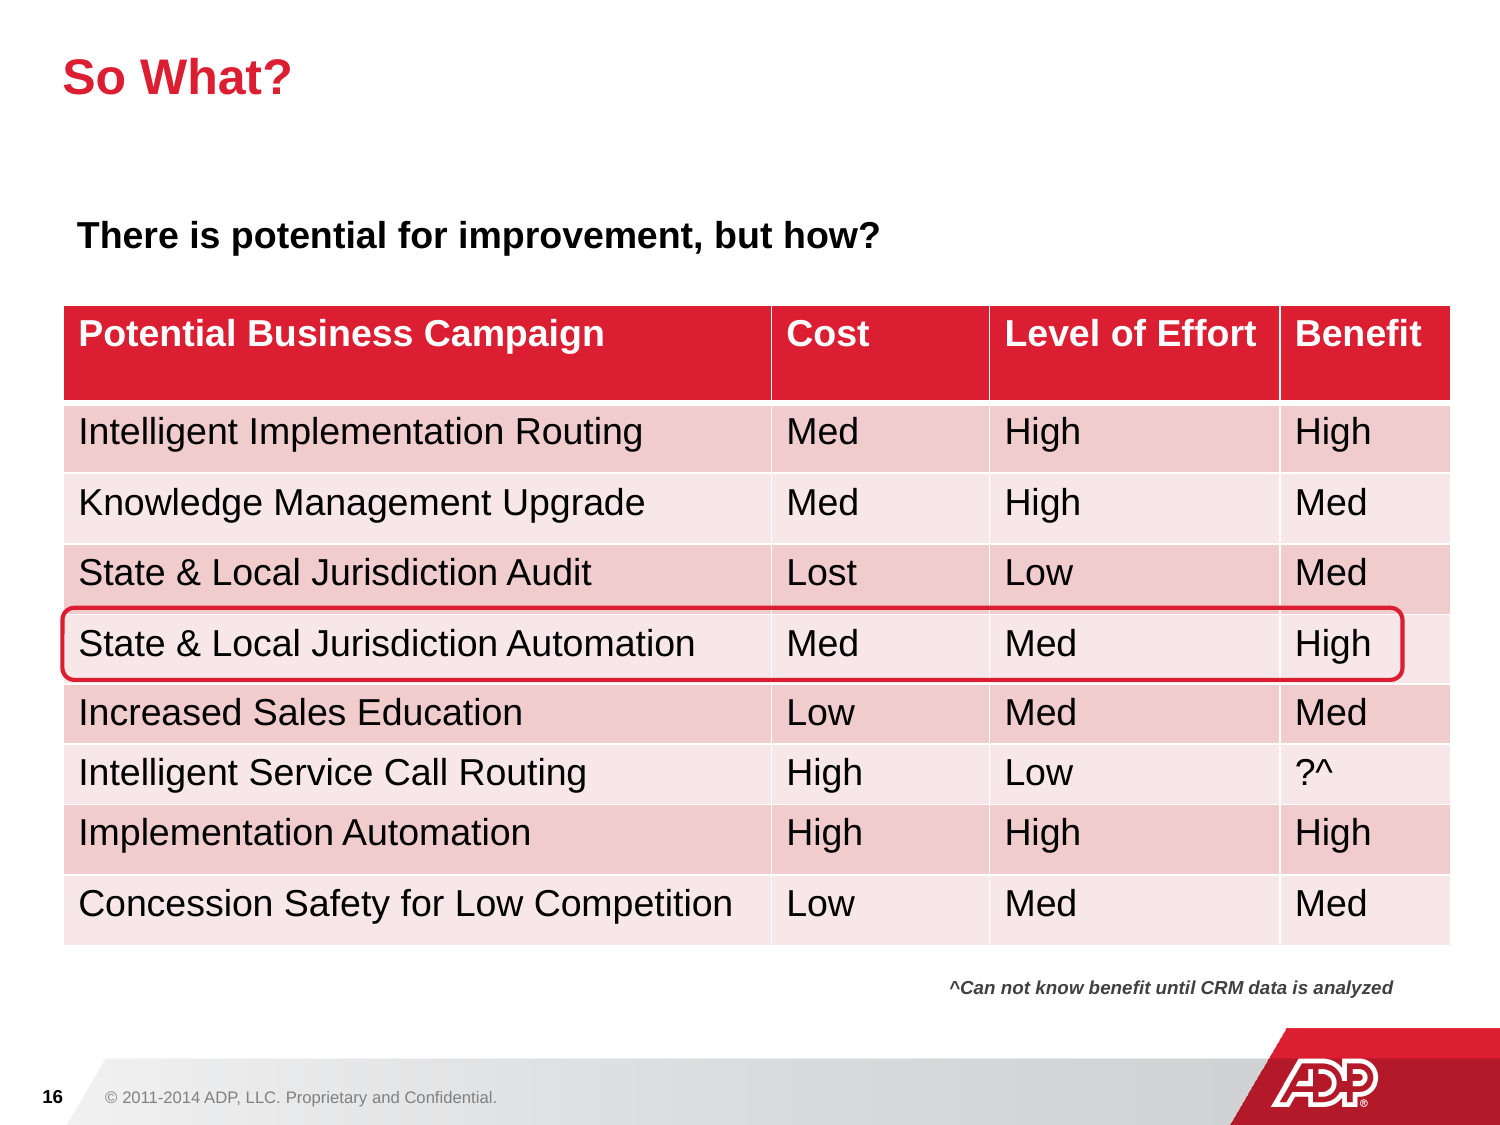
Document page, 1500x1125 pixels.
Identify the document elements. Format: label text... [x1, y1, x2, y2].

table_cell State & Local Jurisdiction Audit [64, 545, 771, 609]
footer © 2011-2014 ADP, LLC. Proprietary and Confidential. [105, 1060, 988, 1107]
table_cell Med [990, 876, 1279, 945]
table_cell Lost [772, 545, 989, 605]
table_cell Med [1281, 474, 1450, 543]
table_header Cost [772, 306, 989, 400]
table_cell Intelligent Service Call Routing [64, 745, 771, 804]
table_cell ?^ [1281, 745, 1450, 804]
table_cell High [1281, 805, 1450, 874]
table_cell Med [1281, 545, 1450, 614]
table_cell State & Local Jurisdiction Automation [64, 679, 771, 683]
title So What? [62, 0, 1284, 150]
table_cell High [990, 474, 1279, 543]
table_cell Implementation Automation [64, 805, 771, 874]
table_cell Knowledge Management Upgrade [64, 474, 771, 543]
table_cell Intelligent Implementation Routing [64, 406, 771, 472]
table_cell Low [772, 876, 989, 945]
table_cell Low [990, 545, 1279, 605]
table_cell Med [1281, 685, 1450, 743]
table_cell Med [990, 685, 1279, 743]
table_cell Med [1281, 876, 1450, 945]
list There is potential for improvement, but how? [76, 201, 1063, 288]
table_cell Med [772, 406, 989, 472]
text_box ^Can not know benefit until CRM data is analyzed [949, 975, 1403, 999]
text_box [60, 605, 1405, 682]
table_cell High [772, 805, 989, 874]
table_cell High [990, 805, 1279, 874]
table_header Potential Business Campaign [64, 306, 771, 400]
slide_number 16 [15, 1047, 64, 1107]
table_cell High [772, 745, 989, 804]
table_cell Concession Safety for Low Competition [64, 876, 771, 945]
table_cell Low [990, 745, 1279, 804]
table_cell High [990, 406, 1279, 472]
table_cell High [1281, 615, 1450, 683]
table_cell High [1281, 406, 1450, 472]
table_cell Low [772, 685, 989, 743]
table_cell Increased Sales Education [64, 685, 771, 743]
table_header Level of Effort [990, 306, 1279, 400]
picture [65, 1028, 1500, 1125]
table_header Benefit [1281, 306, 1450, 400]
table_cell Med [772, 474, 989, 543]
